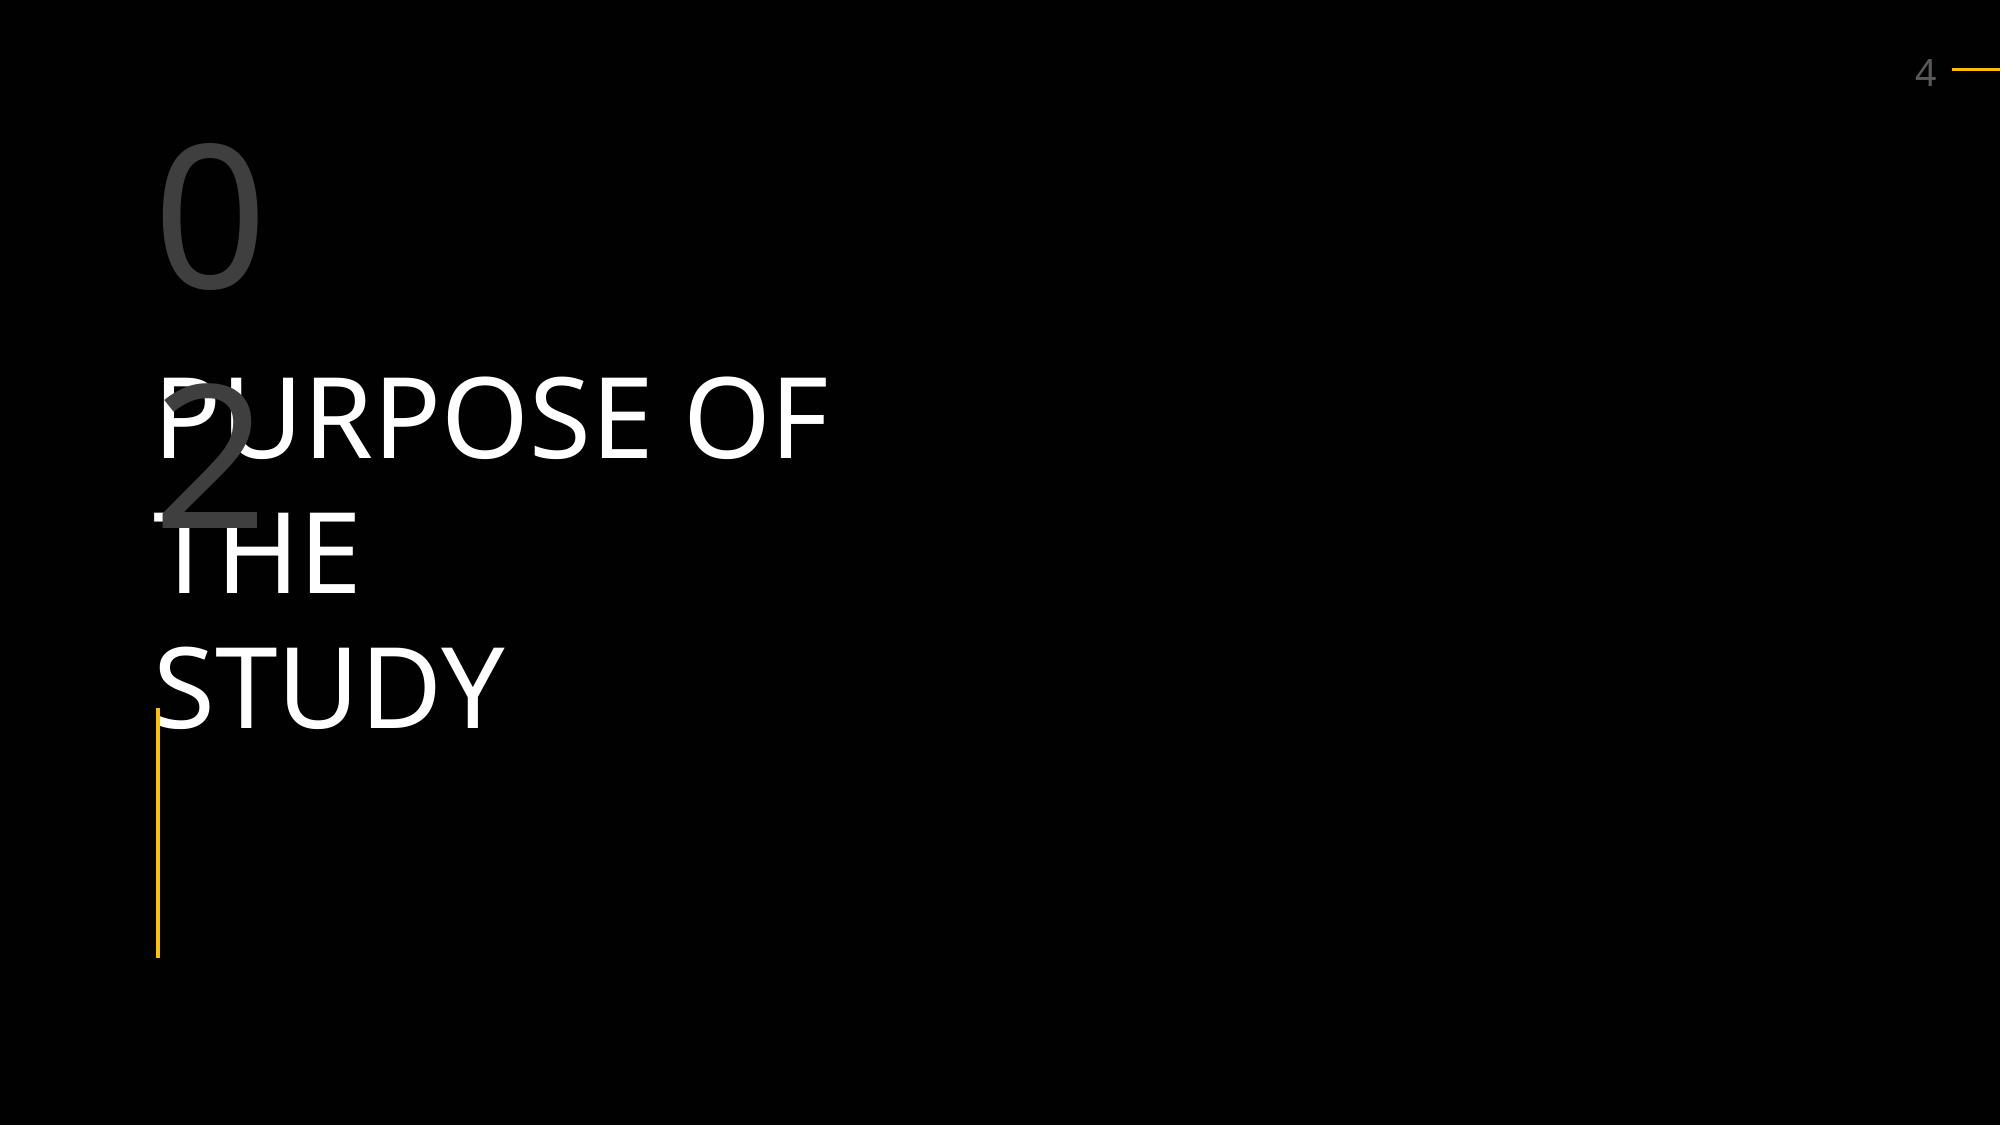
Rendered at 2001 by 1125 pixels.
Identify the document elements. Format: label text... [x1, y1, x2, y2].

text_box 02 [138, 81, 383, 339]
text_box PURPOSE OF THE STUDY [138, 338, 952, 491]
